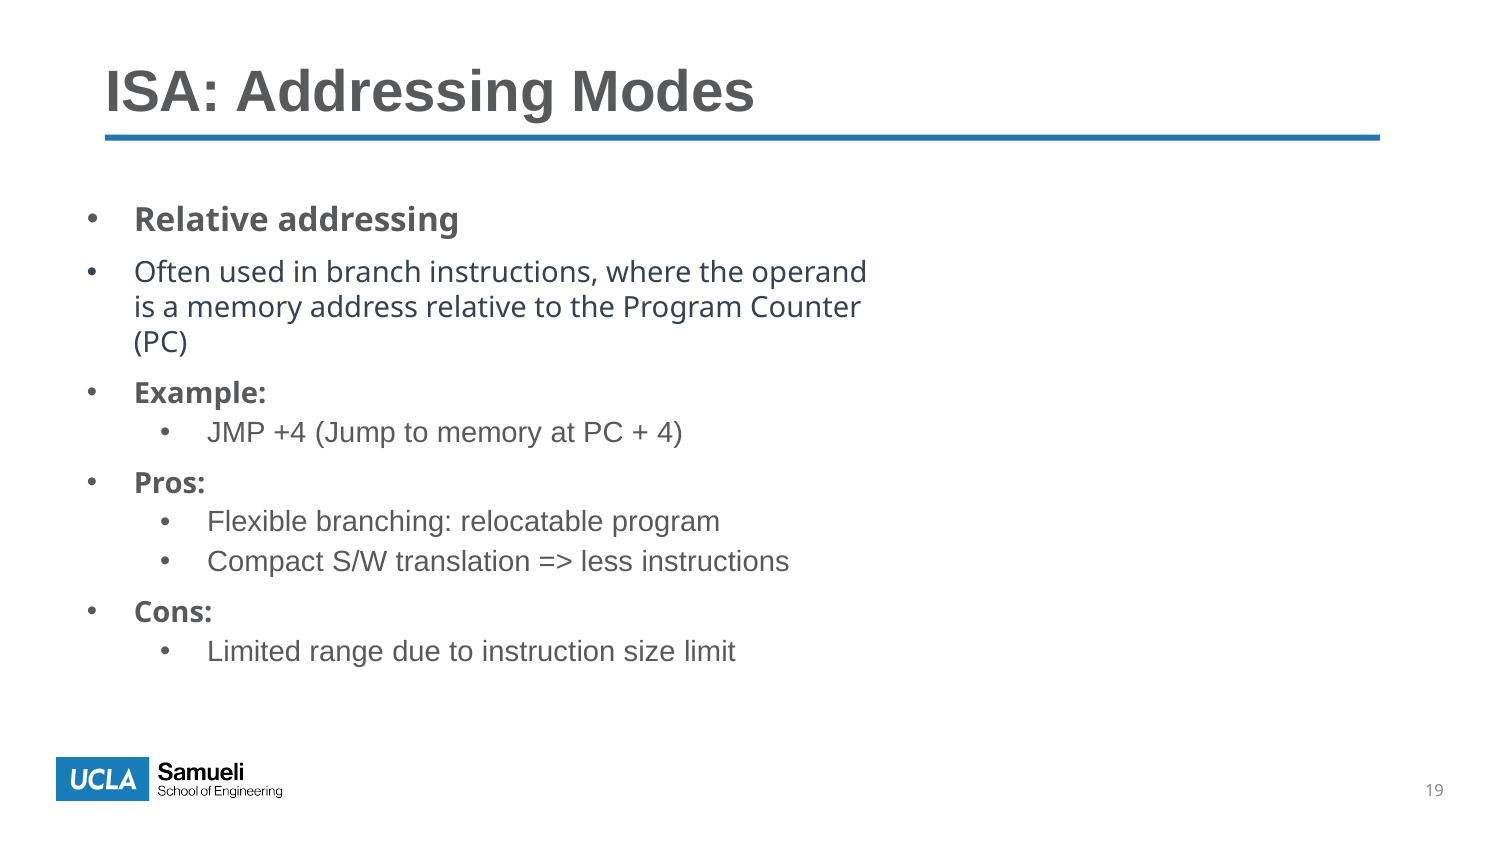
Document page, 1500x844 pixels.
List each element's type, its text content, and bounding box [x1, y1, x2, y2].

slide_number 19 [1425, 780, 1500, 840]
title ISA: Addressing Modes [105, 60, 1380, 125]
picture [56, 757, 282, 801]
list Relative addressing Often used in branch instructions, where the operand is a memory address relative to the Program Counter (PC) Example: JMP +4 (Jump to memory at PC + 4) Pros: Flexible branching: relocatable program Compact S/W translation => less instructions Cons: Limited range due to instruction size limit [86, 198, 895, 701]
